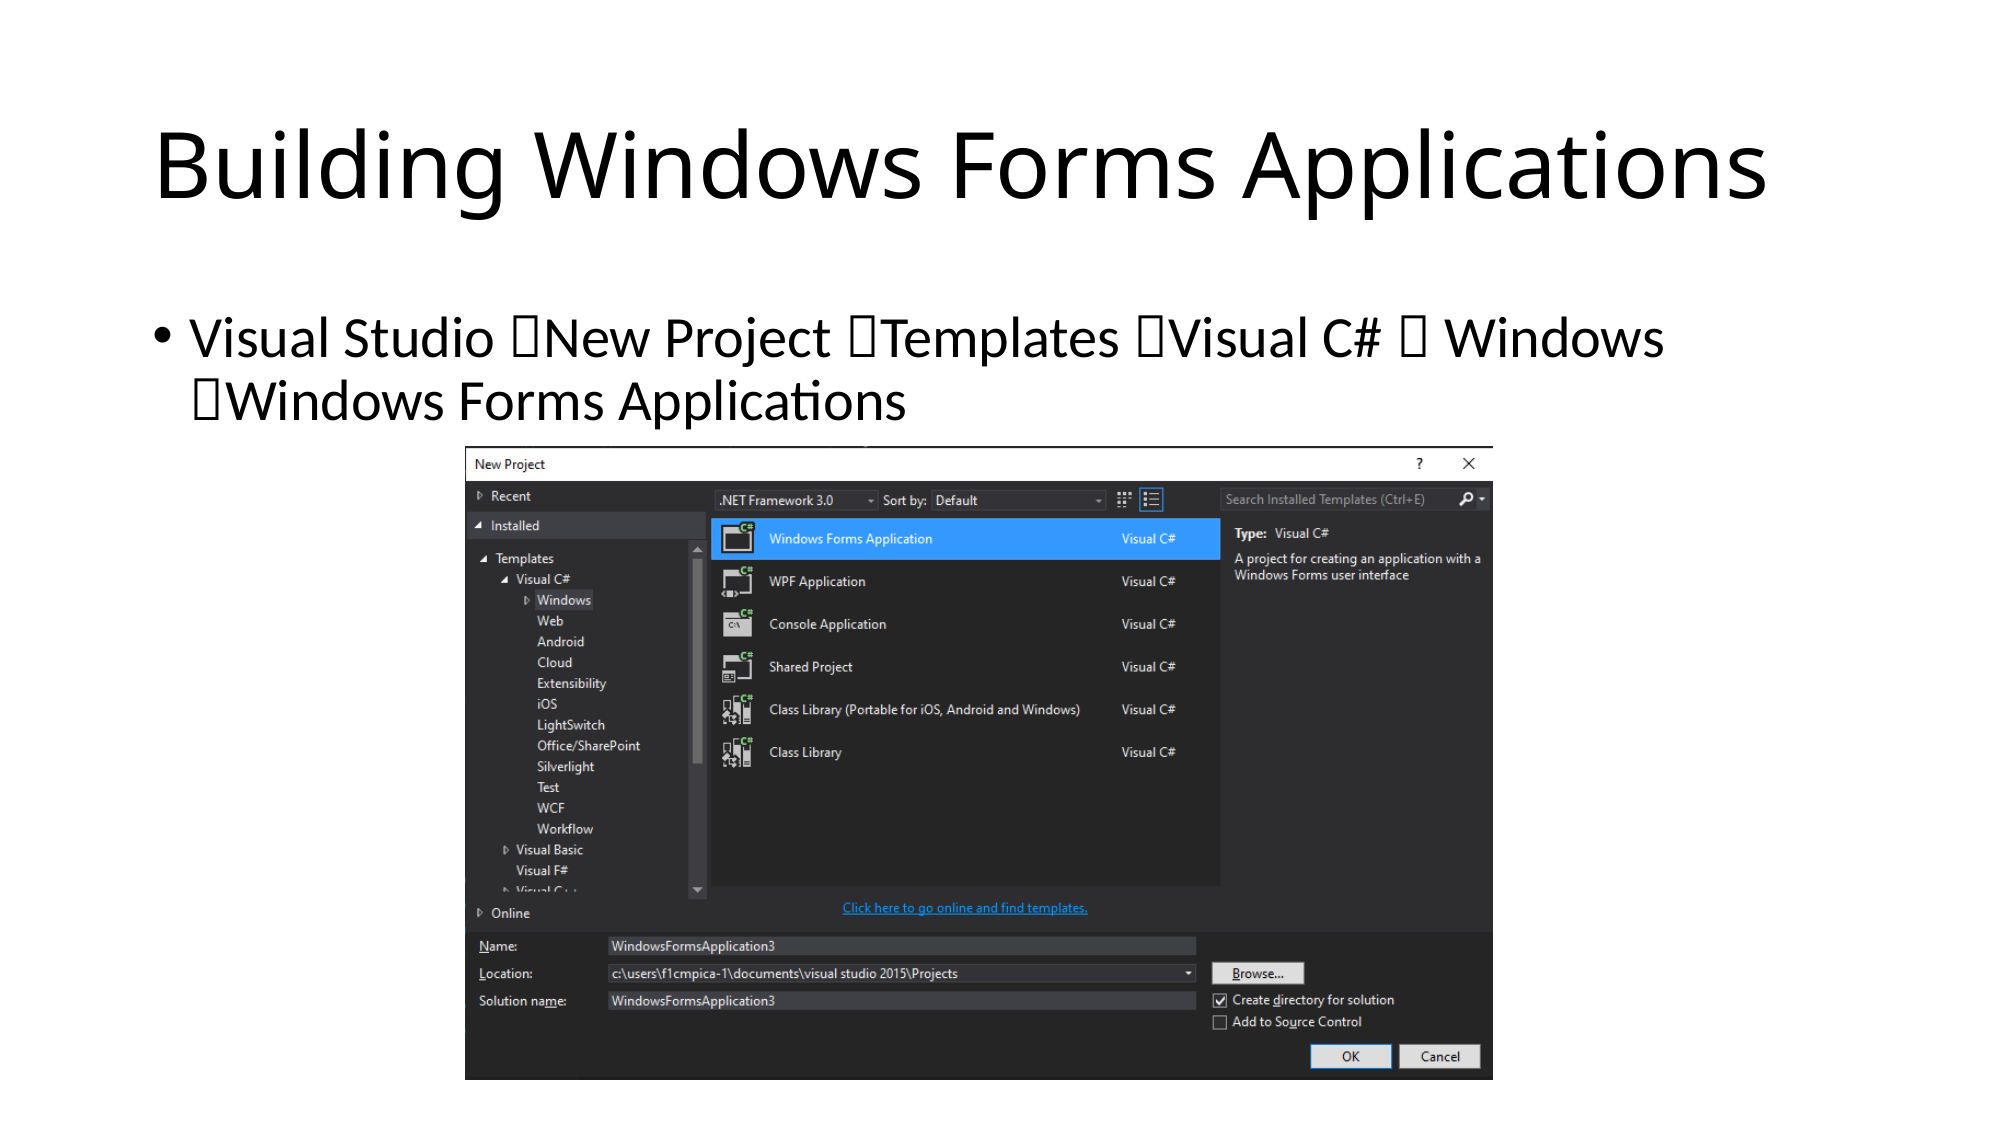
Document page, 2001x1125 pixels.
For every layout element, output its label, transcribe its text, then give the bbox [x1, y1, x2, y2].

picture [465, 446, 1493, 1080]
list Visual Studio New Project Templates Visual C#  Windows Windows Forms Applications [137, 299, 1863, 1014]
title Building Windows Forms Applications [137, 59, 1863, 278]
